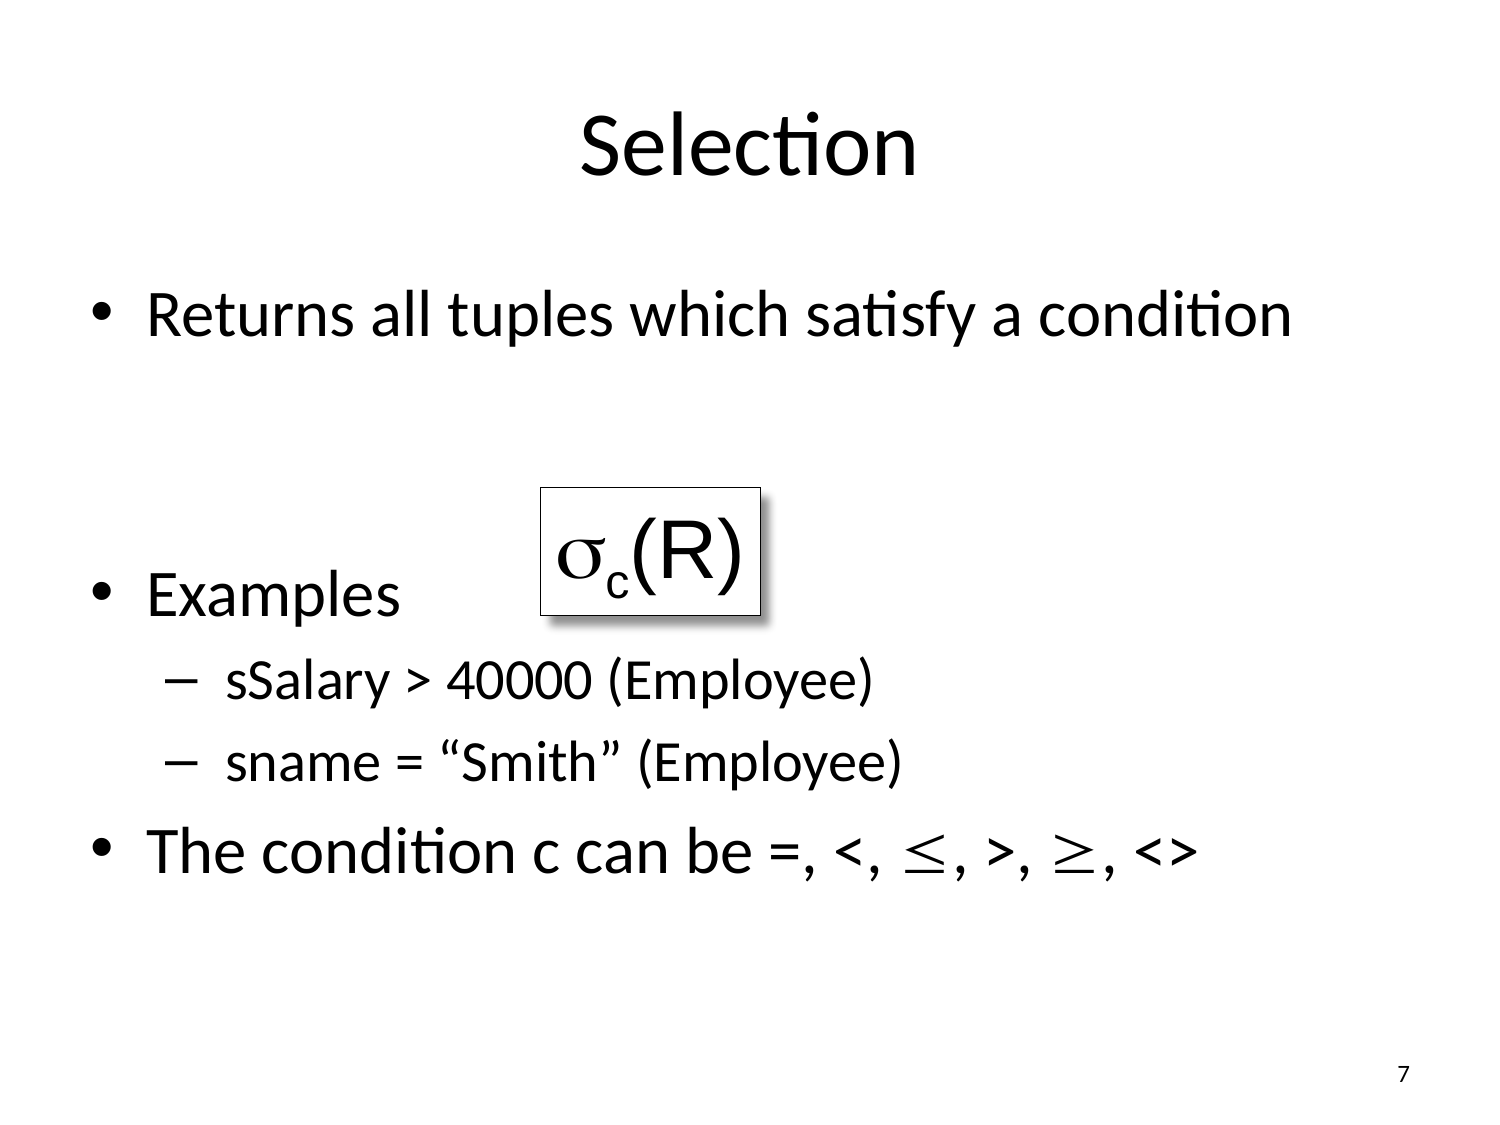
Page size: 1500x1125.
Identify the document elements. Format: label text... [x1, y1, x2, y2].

text_box sc(R) [540, 487, 761, 616]
slide_number 7 [1074, 1042, 1425, 1103]
list Returns all tuples which satisfy a condition Examples sSalary > 40000 (Employee) sname = “Smith” (Employee) The condition c can be =, <, , >, , <> [75, 262, 1425, 1005]
title Selection [75, 45, 1425, 233]
